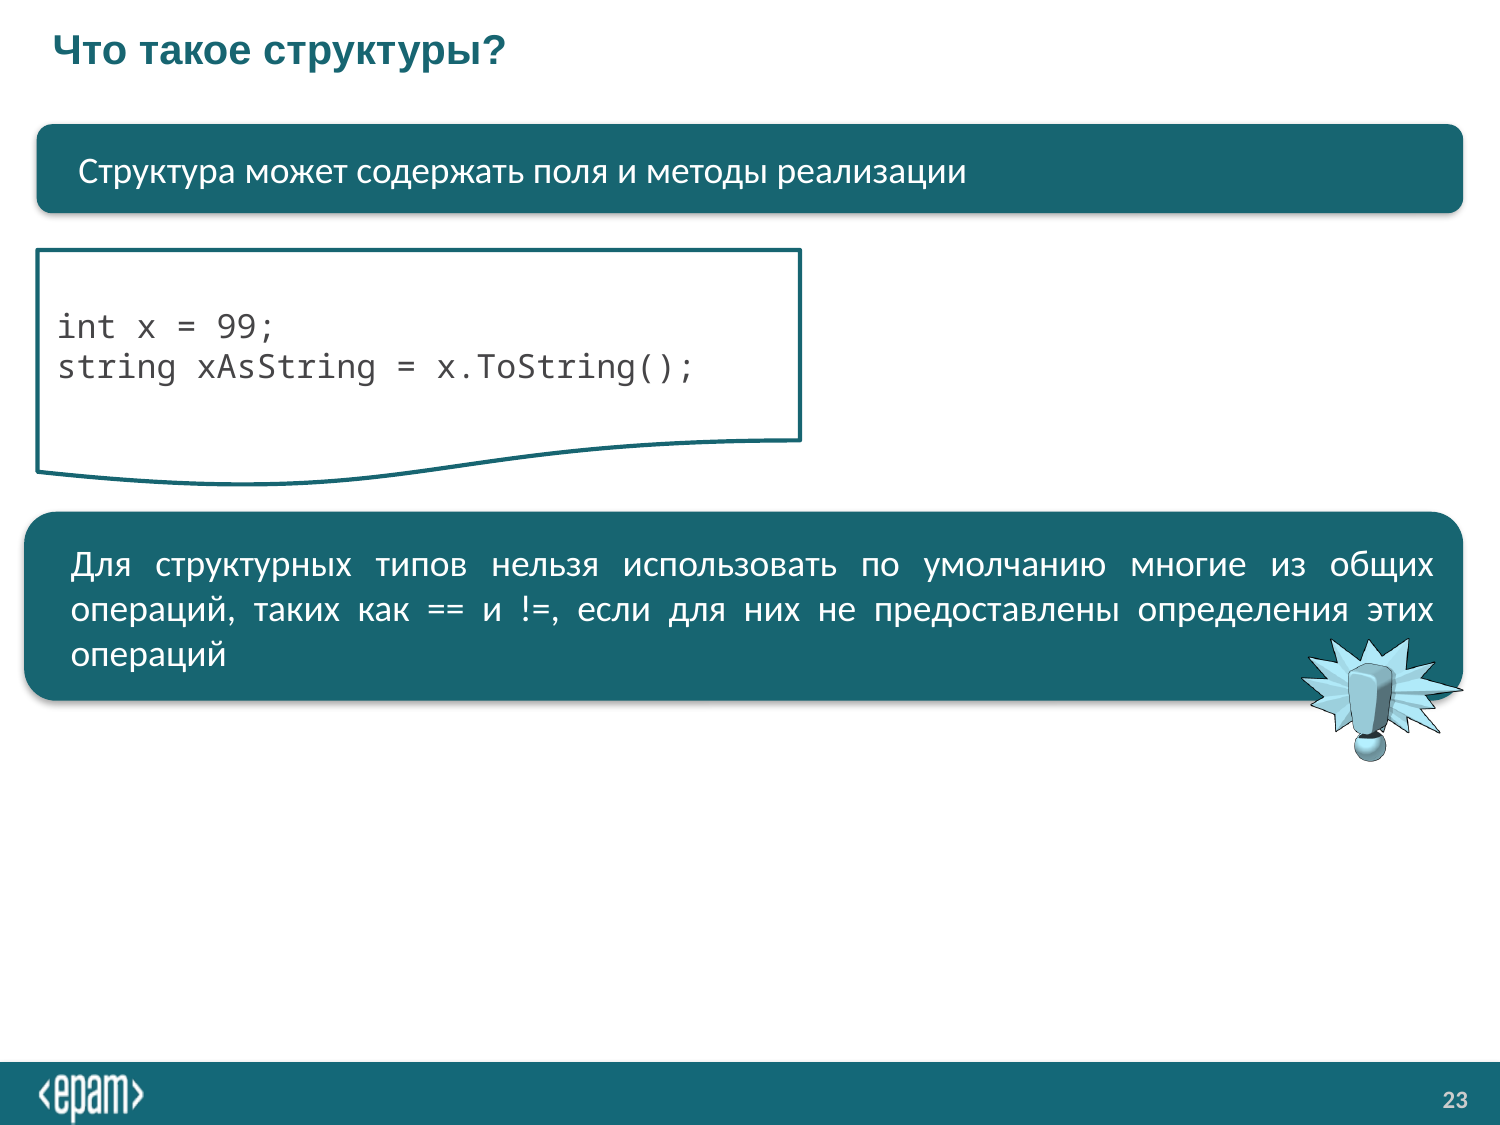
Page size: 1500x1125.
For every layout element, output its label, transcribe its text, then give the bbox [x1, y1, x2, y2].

picture [38, 1074, 144, 1125]
text_box Cтруктура может содержать поля и методы реализации [36, 124, 1464, 214]
text_box Для структурных типов нельзя использовать по умолчанию многие из общих операций, таких как == и !=, если для них не предоставлены определения этих операций [24, 511, 1464, 701]
title Что такое структуры? [0, 0, 1500, 95]
text_box int x = 99; string xAsString = x.ToString(); [35, 247, 803, 487]
picture [1300, 637, 1464, 763]
